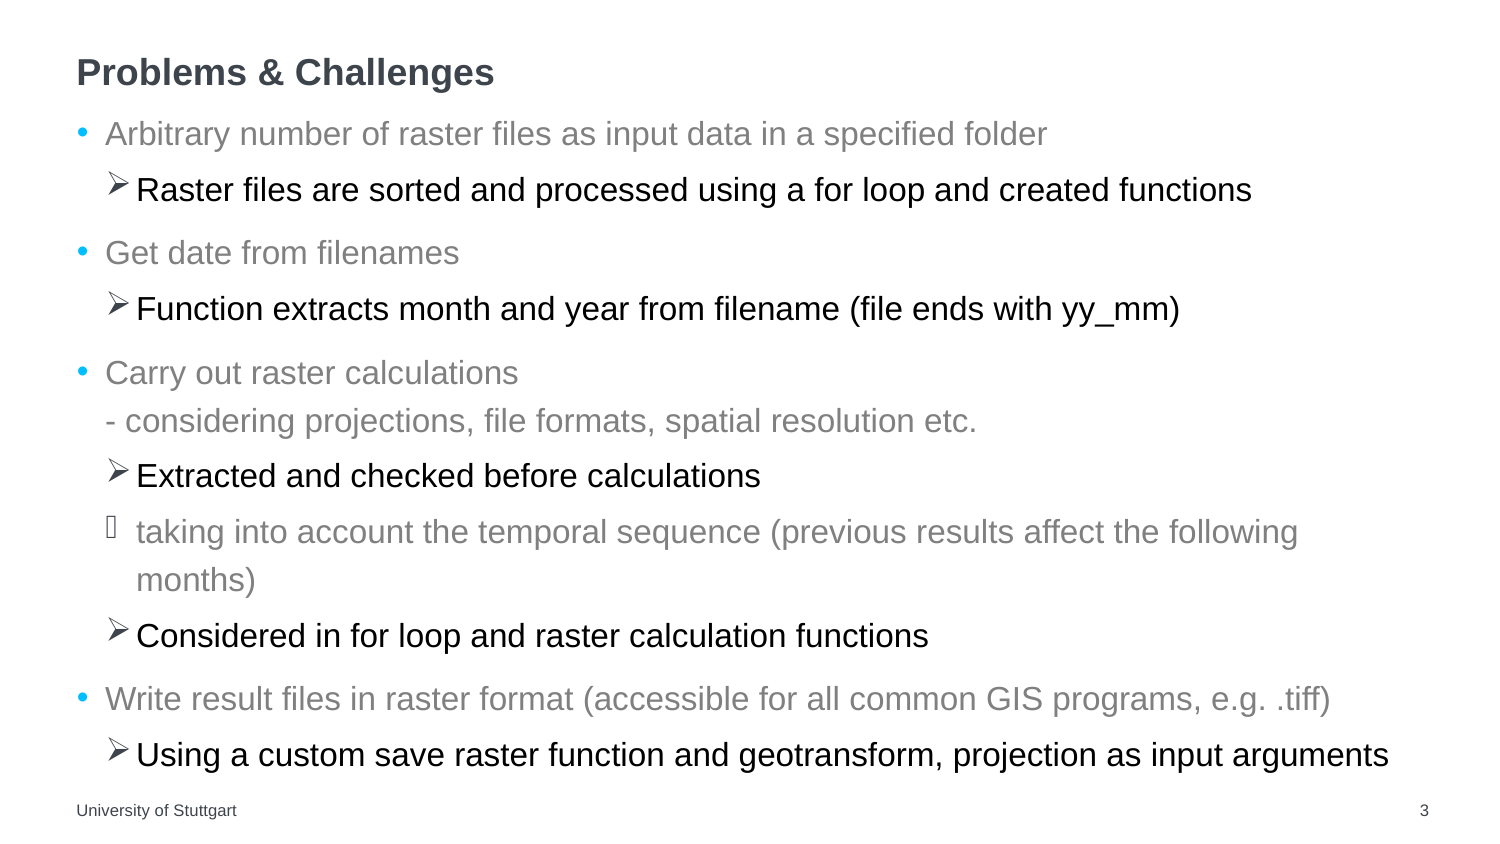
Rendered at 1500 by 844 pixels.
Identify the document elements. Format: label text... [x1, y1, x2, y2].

footer University of Stuttgart [76, 799, 1072, 821]
list Arbitrary number of raster files as input data in a specified folder Raster files are sorted and processed using a for loop and created functions Get date from filenames Function extracts month and year from filename (file ends with yy_mm) Carry out raster calculations - considering projections, file formats, spatial resolution etc. Extracted and checked before calculations taking into account the temporal sequence (previous results affect the following months) Considered in for loop and raster calculation functions Write result files in raster format (accessible for all common GIS programs, e.g. .tiff) Using a custom save raster function and geotransform, projection as input arguments [76, 104, 1430, 774]
title Problems & Challenges [76, 53, 1430, 95]
slide_number 3 [1392, 799, 1430, 821]
